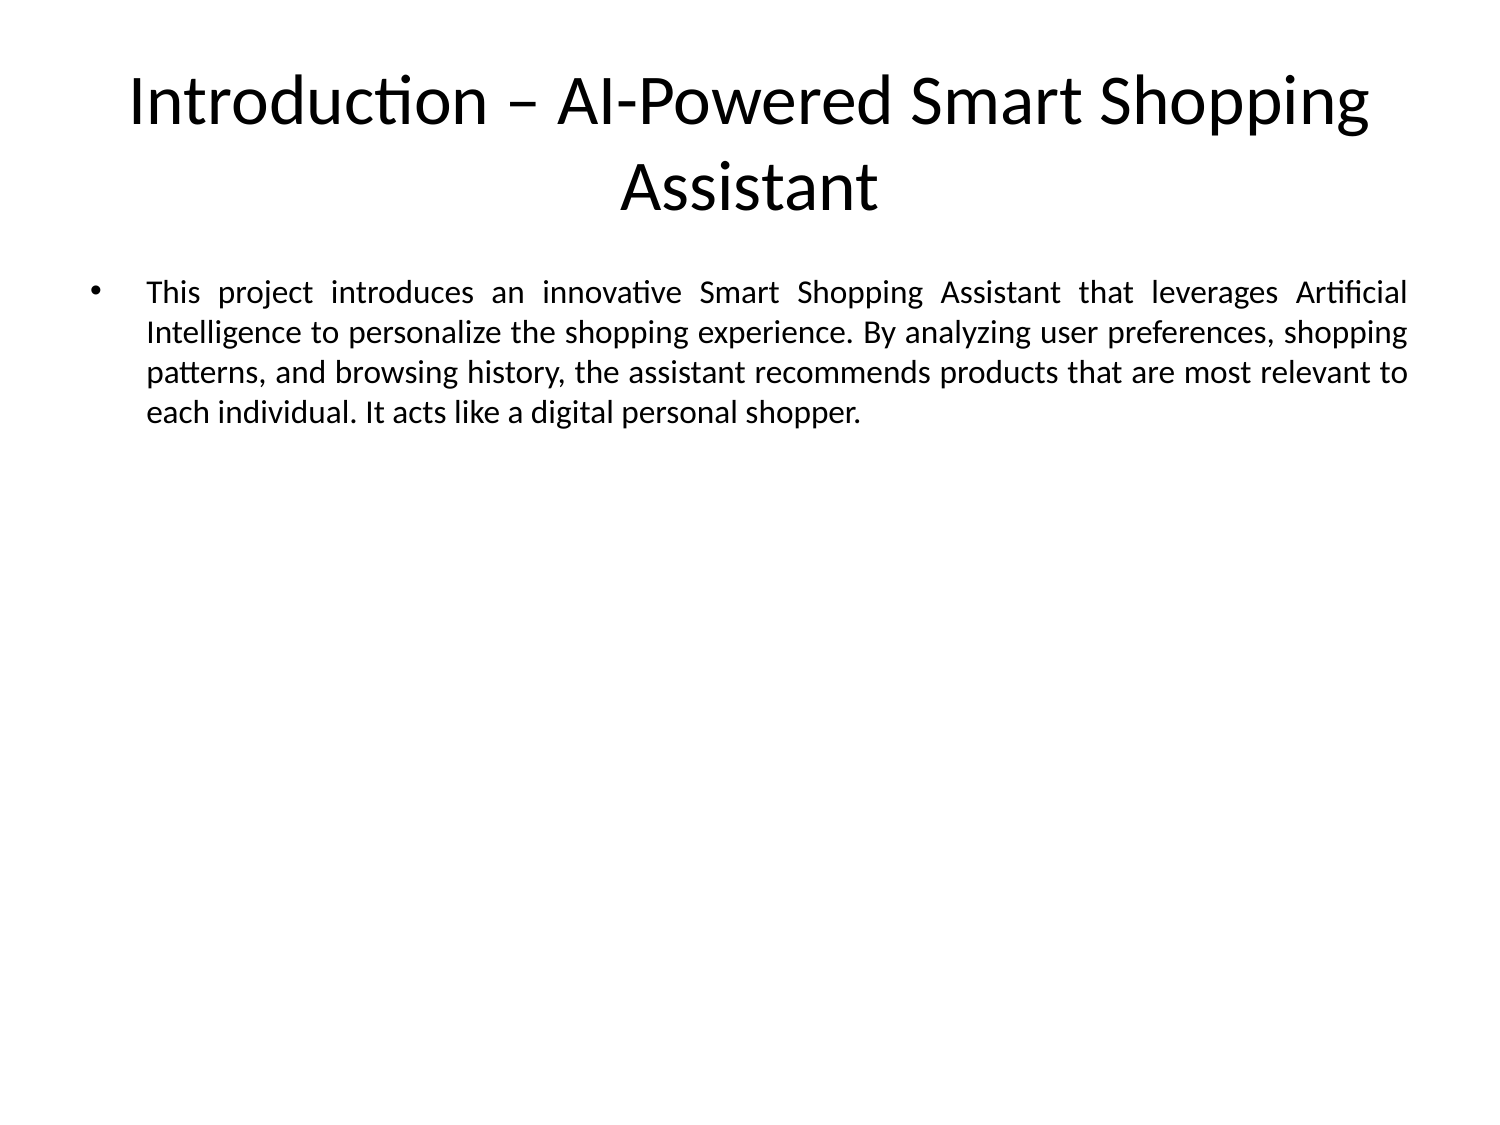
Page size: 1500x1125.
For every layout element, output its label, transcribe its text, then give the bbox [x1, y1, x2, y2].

list This project introduces an innovative Smart Shopping Assistant that leverages Artificial Intelligence to personalize the shopping experience. By analyzing user preferences, shopping patterns, and browsing history, the assistant recommends products that are most relevant to each individual. It acts like a digital personal shopper. [75, 262, 1425, 1005]
title Introduction – AI-Powered Smart Shopping Assistant [75, 45, 1425, 233]
